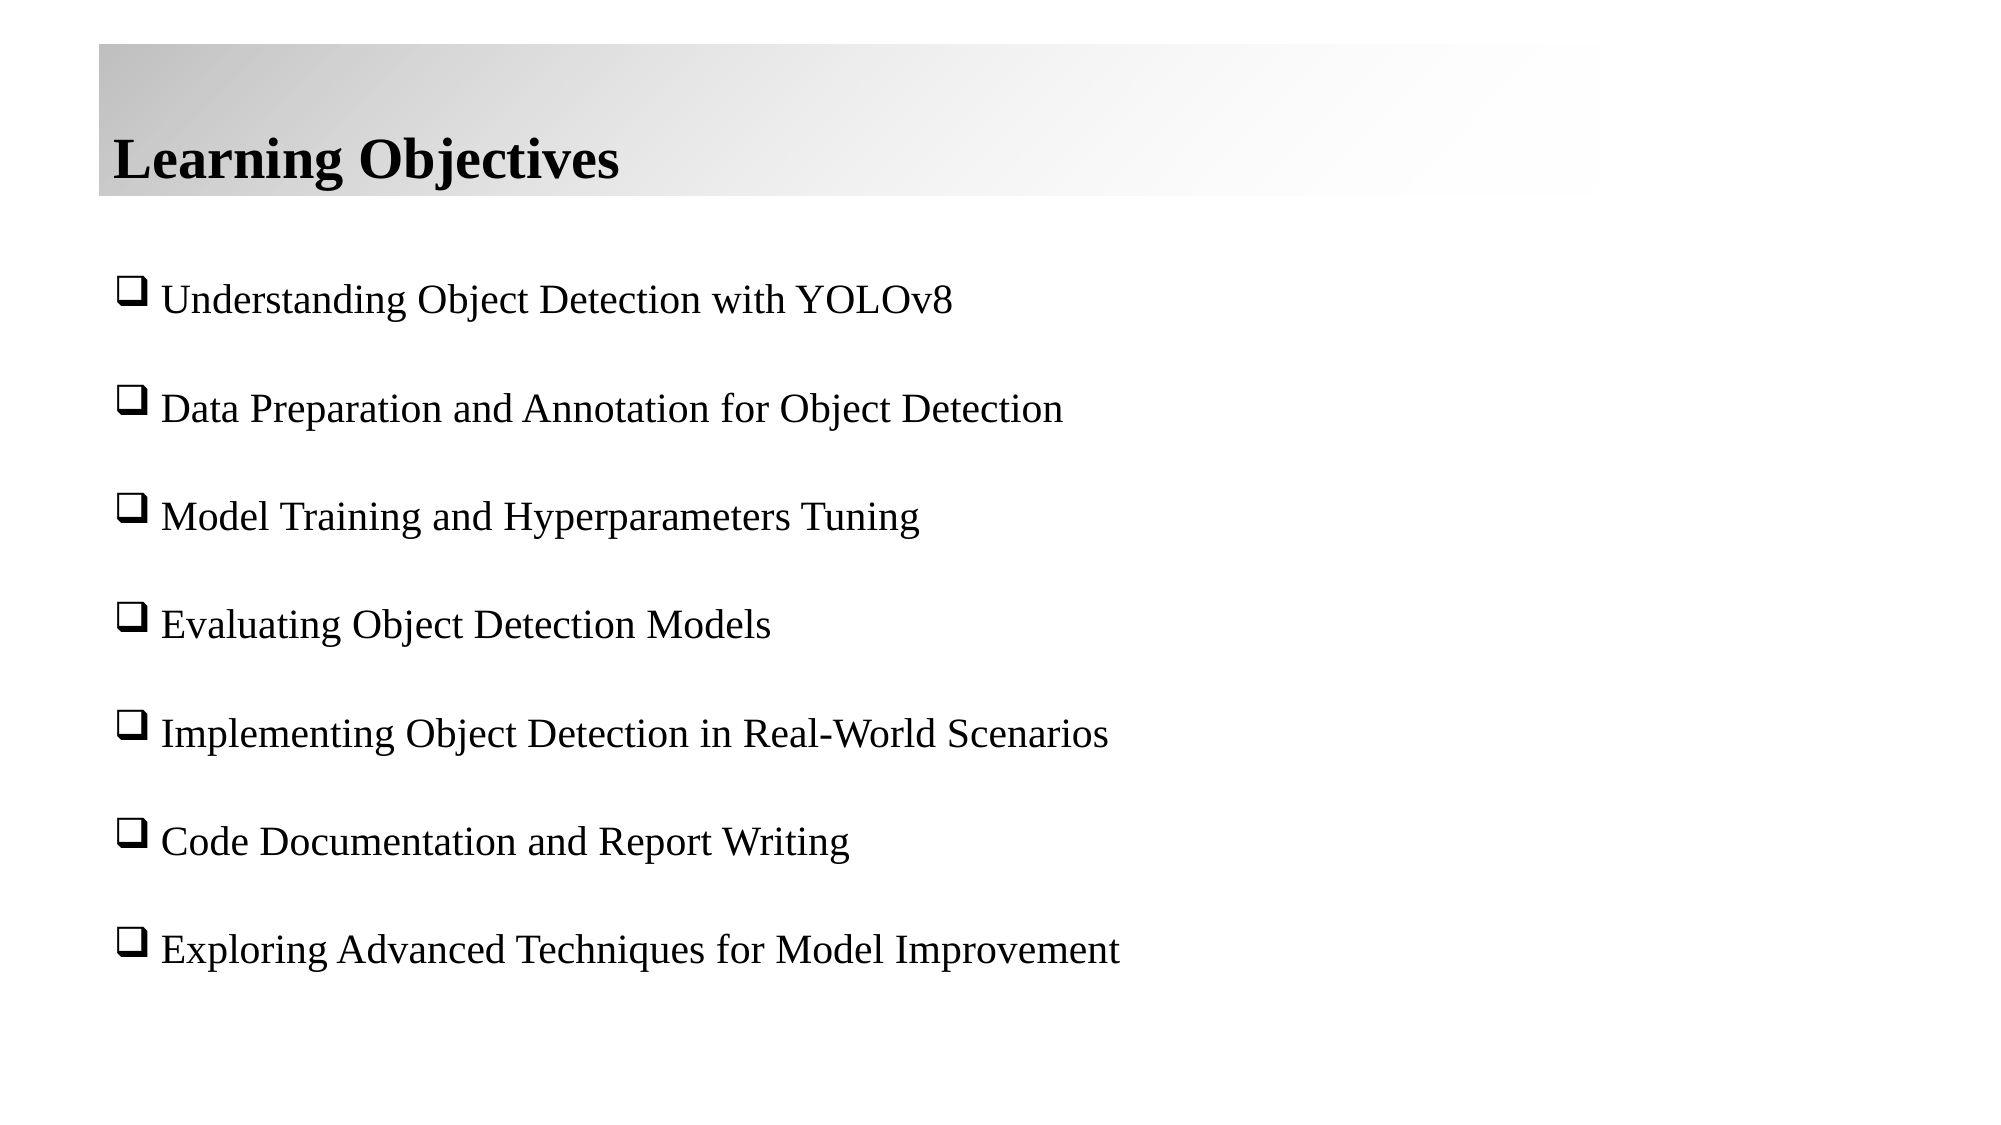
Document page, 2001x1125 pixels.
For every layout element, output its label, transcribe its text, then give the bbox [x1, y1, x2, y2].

text_box Learning Objectives [98, 44, 1599, 196]
text_box Understanding Object Detection with YOLOv8 Data Preparation and Annotation for Object Detection Model Training and Hyperparameters Tuning Evaluating Object Detection Models Implementing Object Detection in Real-World Scenarios Code Documentation and Report Writing Exploring Advanced Techniques for Model Improvement [99, 214, 1957, 980]
